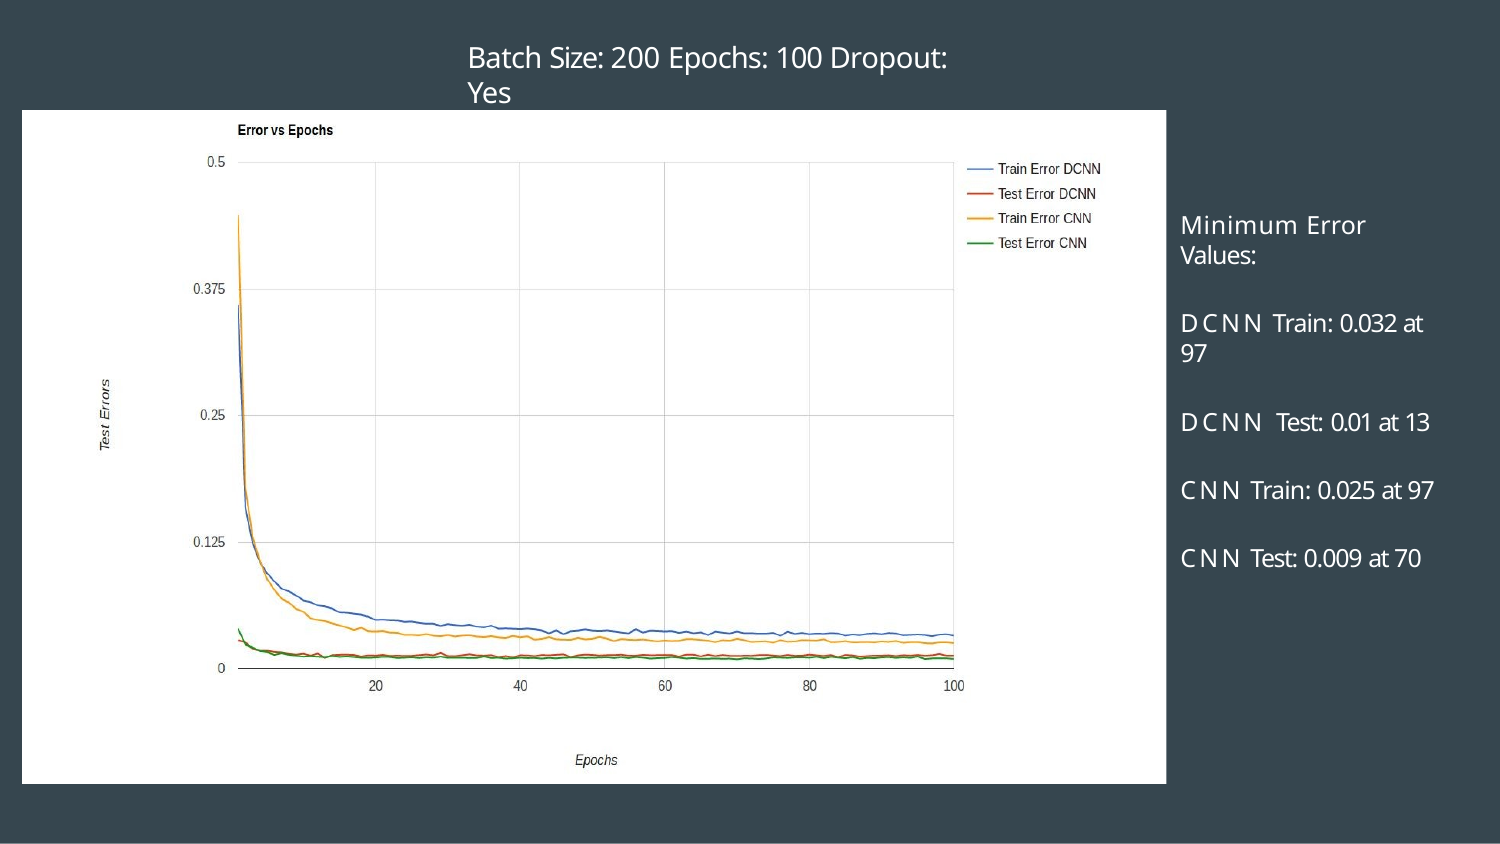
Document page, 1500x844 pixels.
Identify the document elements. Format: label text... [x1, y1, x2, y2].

text_box [22, 110, 1167, 784]
title Batch Size: 200 Epochs: 100 Dropout: Yes [465, 36, 977, 180]
text_box Minimum Error Values: DCNN Train: 0.032 at 97 DCNN Test: 0.01 at 13 CNN Train: 0.025 at 97 CNN Test: 0.009 at 70 [1178, 207, 1446, 573]
